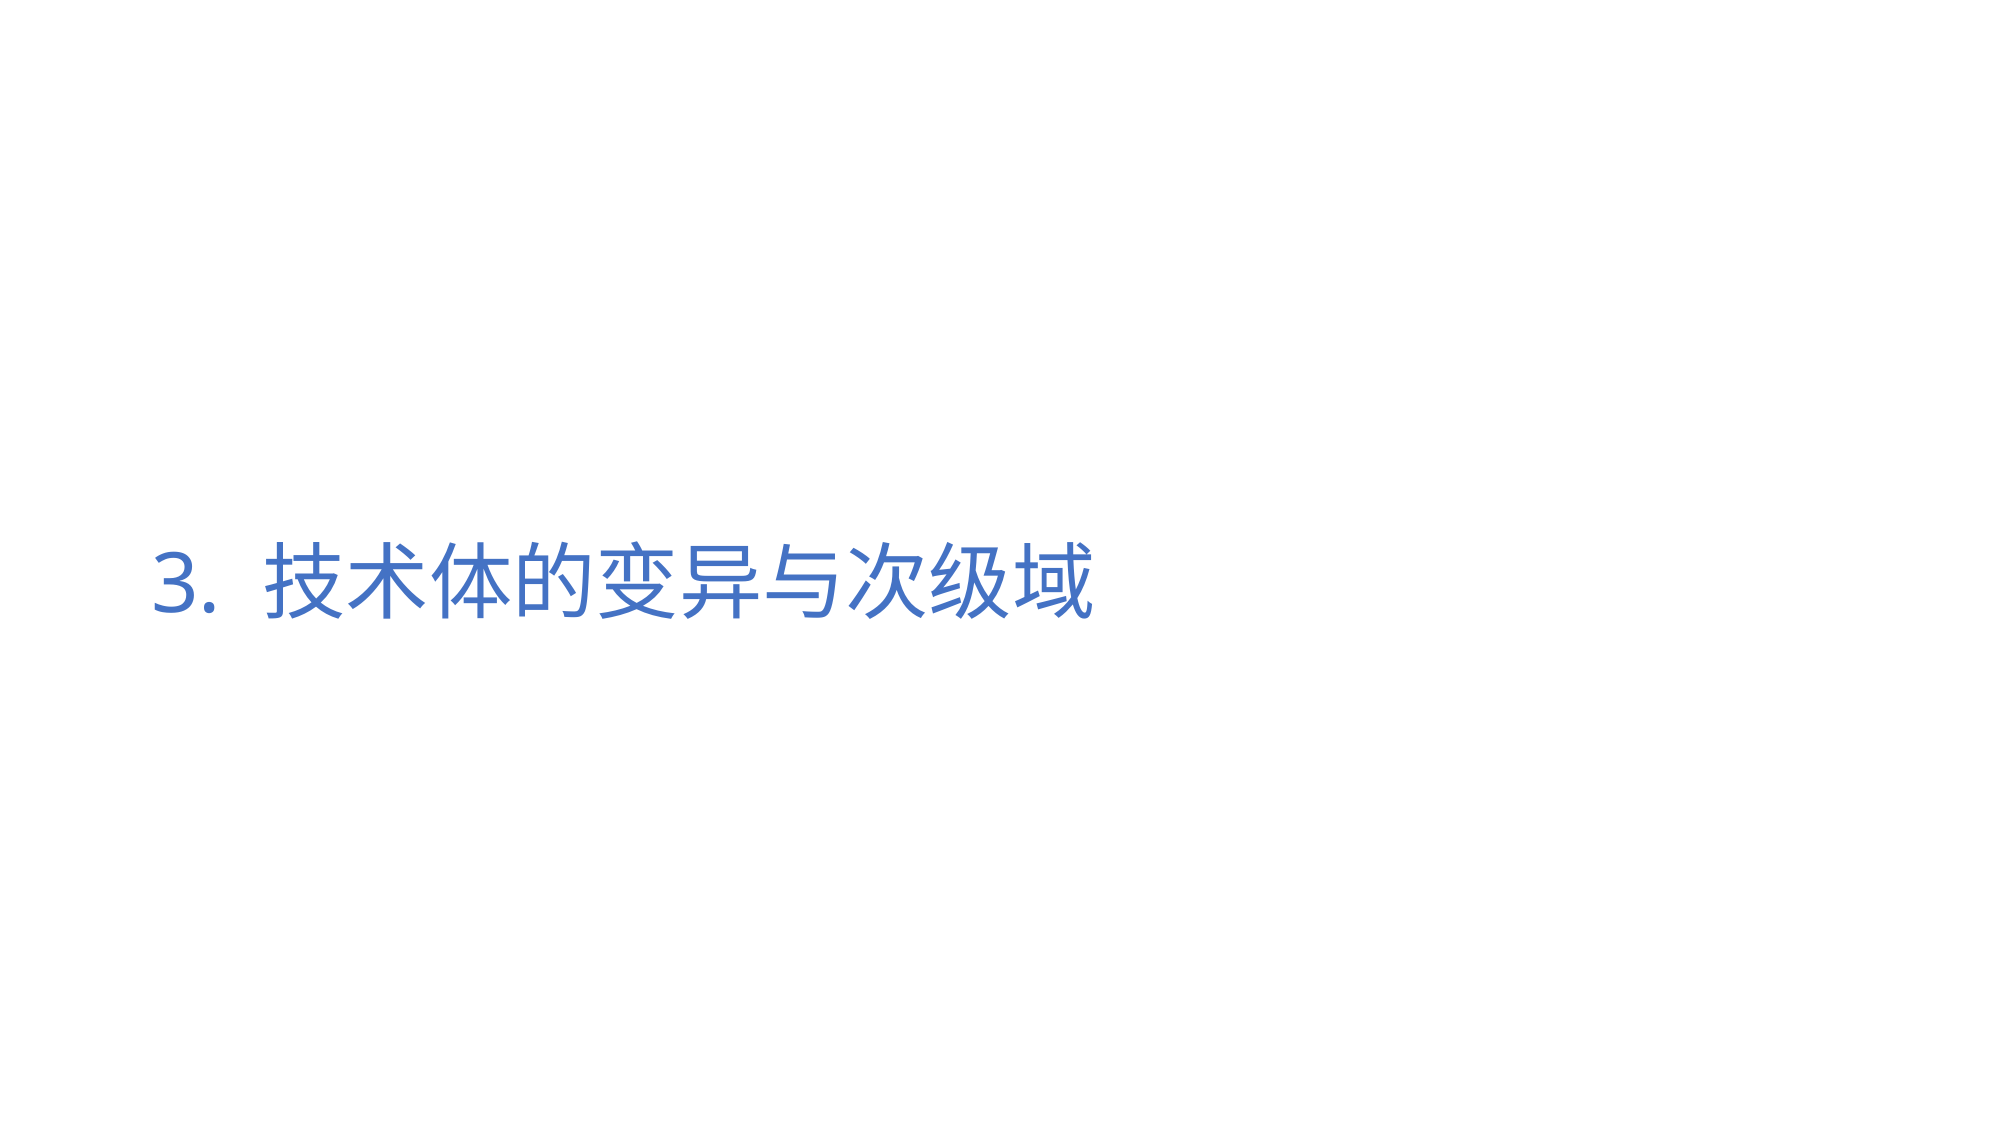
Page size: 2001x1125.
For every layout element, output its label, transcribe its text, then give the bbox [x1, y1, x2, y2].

title 3. 技术体的变异与次级域 [136, 280, 1862, 639]
